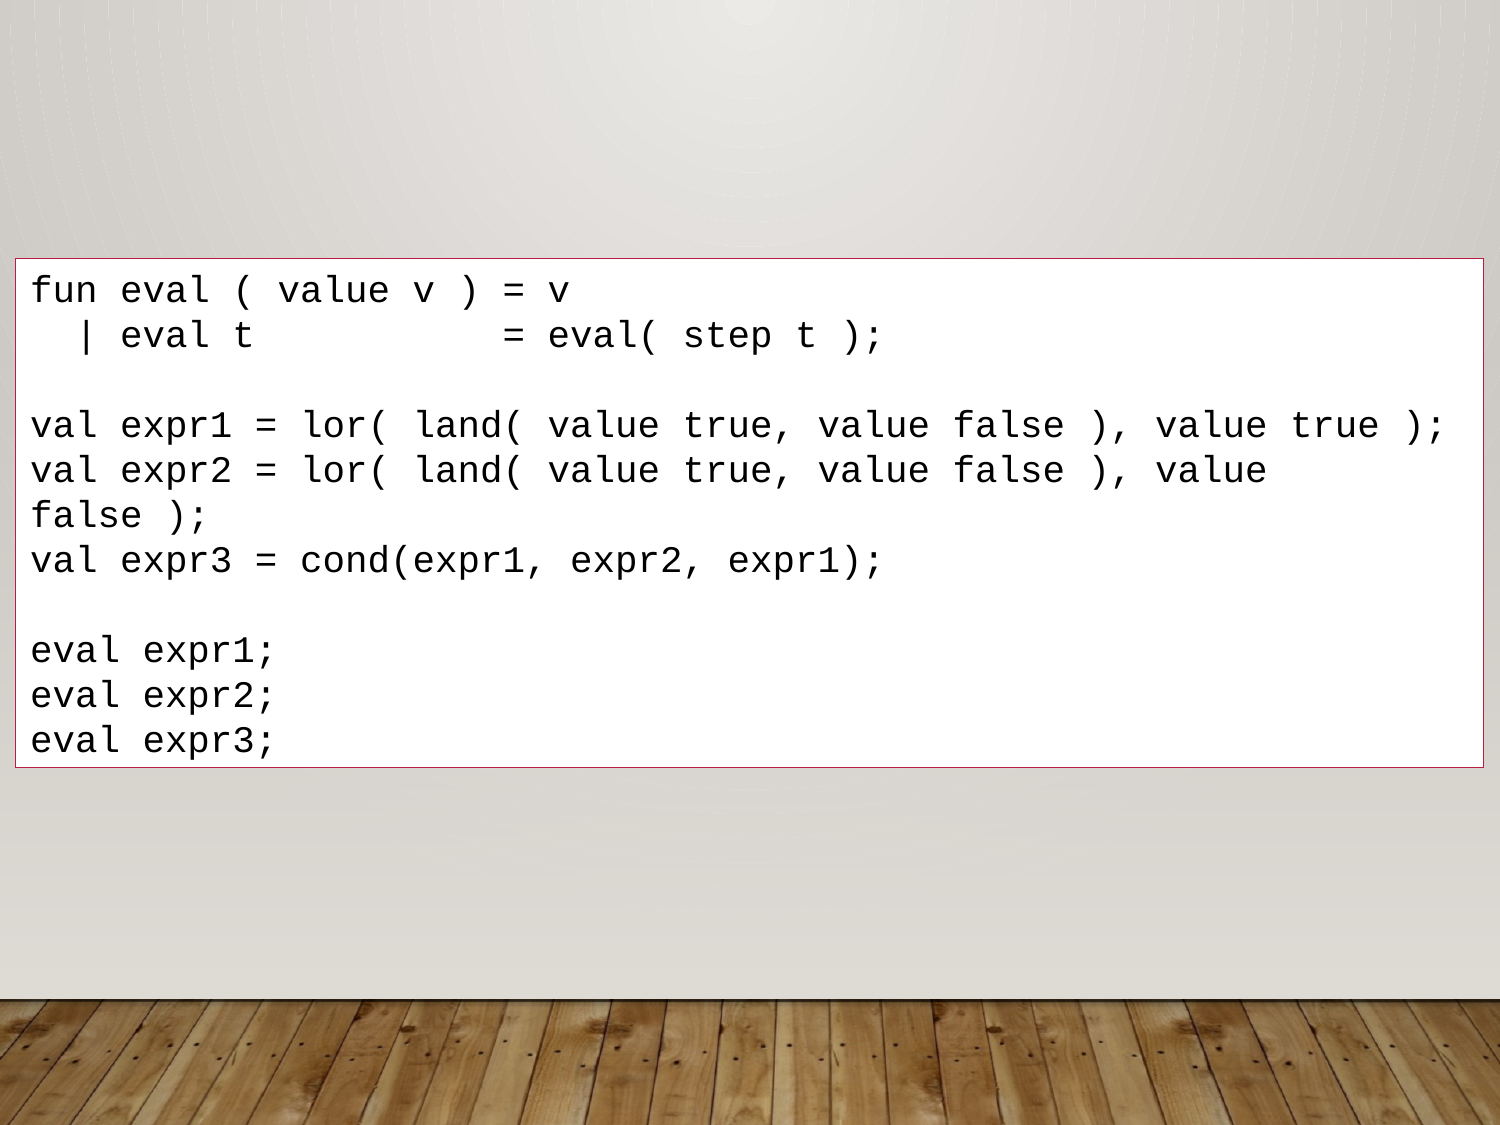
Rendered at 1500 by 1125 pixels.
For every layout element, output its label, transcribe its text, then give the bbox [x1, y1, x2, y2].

picture [0, 999, 1500, 1125]
text_box fun eval ( value v ) = v | eval t = eval( step t ); val expr1 = lor( land( value true, value false ), value true ); val expr2 = lor( land( value true, value false ), value false ); val expr3 = cond(expr1, expr2, expr1); eval expr1; eval expr2; eval expr3; [15, 258, 1484, 768]
